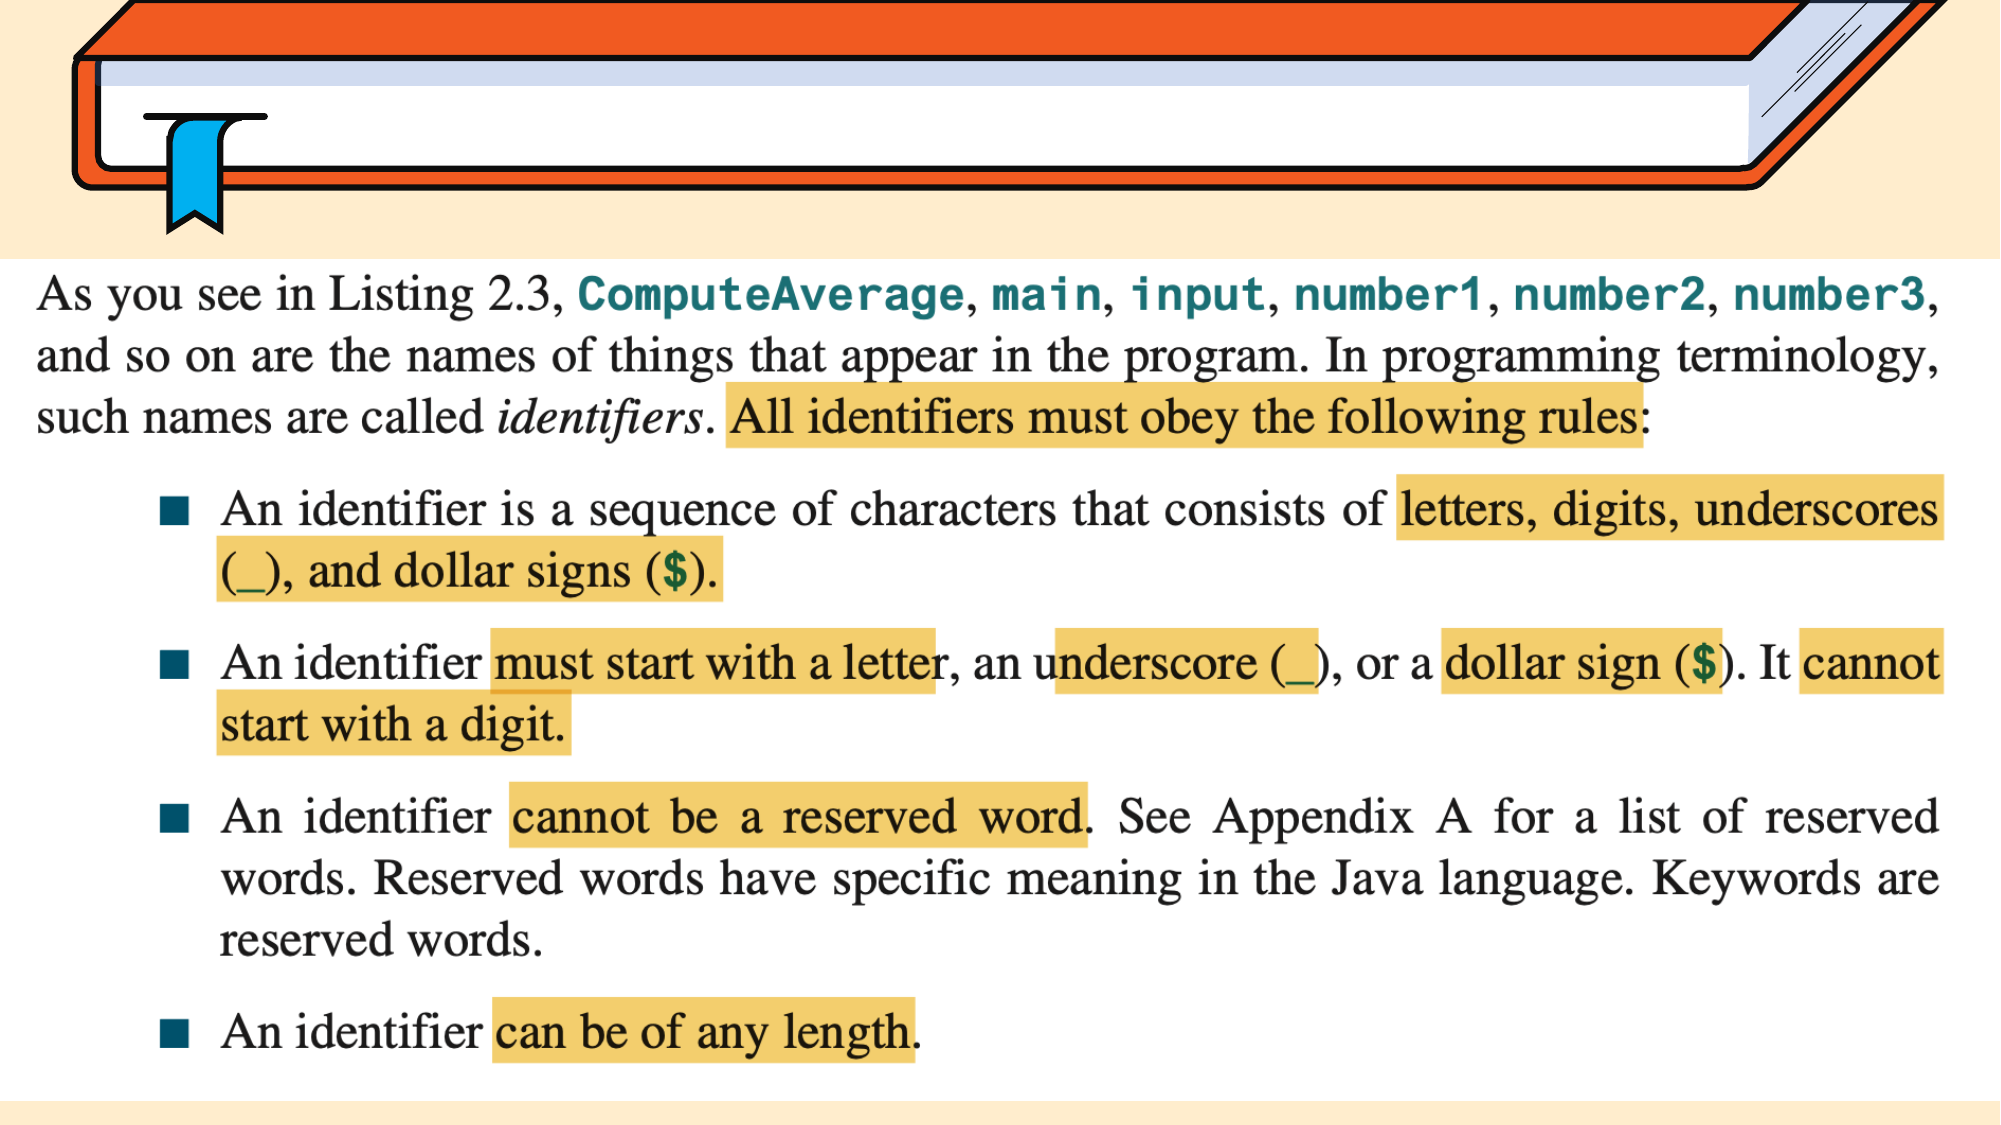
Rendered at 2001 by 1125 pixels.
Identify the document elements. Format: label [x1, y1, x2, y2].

text_box [74, 0, 1944, 230]
picture [0, 259, 2000, 1101]
